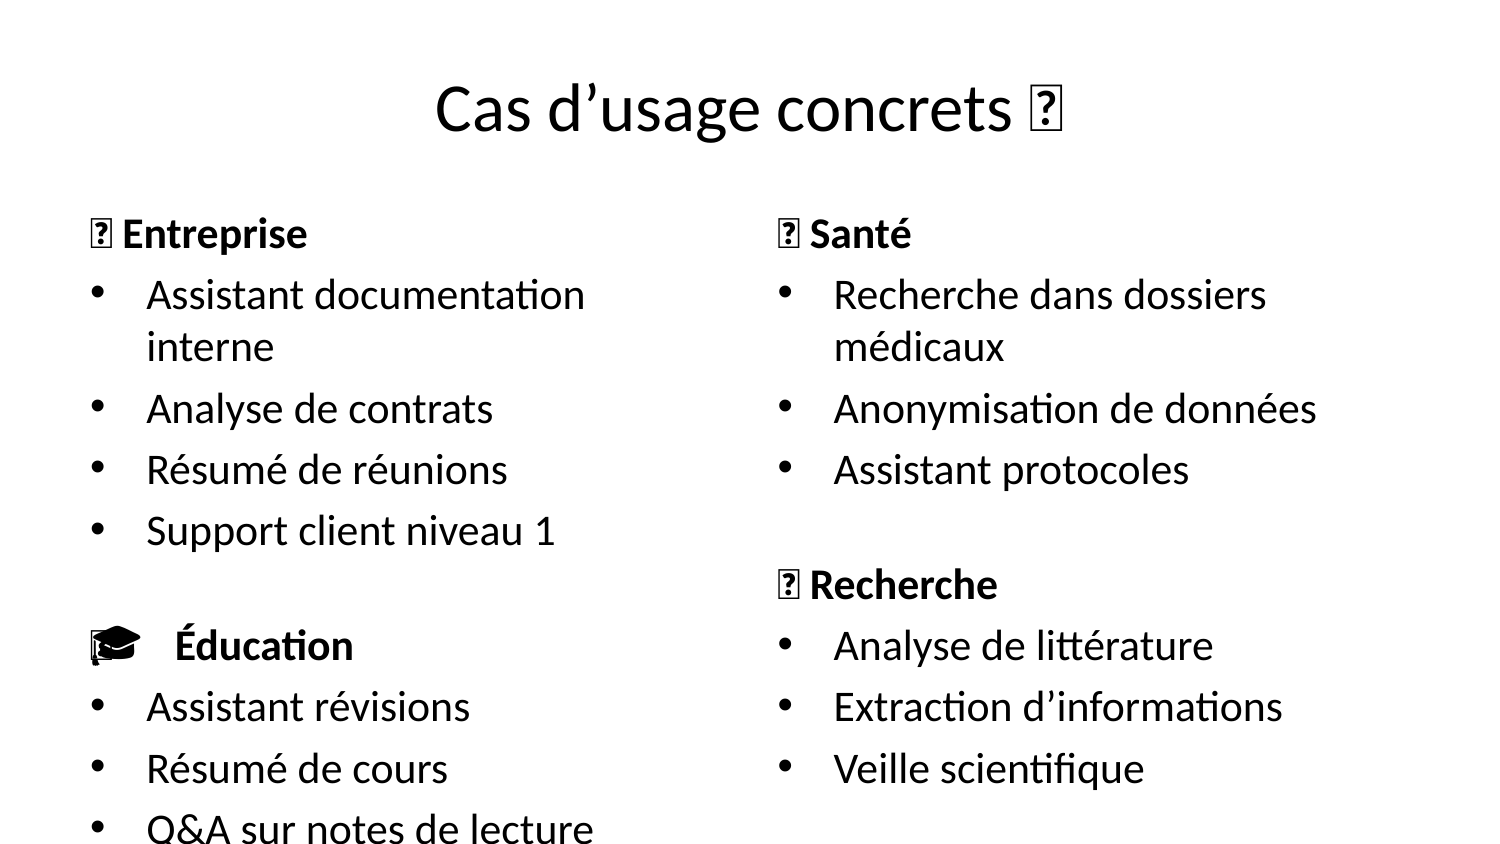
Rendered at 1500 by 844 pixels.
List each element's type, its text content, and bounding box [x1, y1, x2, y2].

list 🏥 Santé Recherche dans dossiers médicaux Anonymisation de données Assistant protocoles 🔬 Recherche Analyse de littérature Extraction d’informations Veille scientifique [762, 196, 1425, 754]
list 🏢 Entreprise Assistant documentation interne Analyse de contrats Résumé de réunions Support client niveau 1 👨‍🎓 Éducation Assistant révisions Résumé de cours Q&A sur notes de lecture [75, 196, 738, 754]
title Cas d’usage concrets 💼 [75, 33, 1425, 175]
